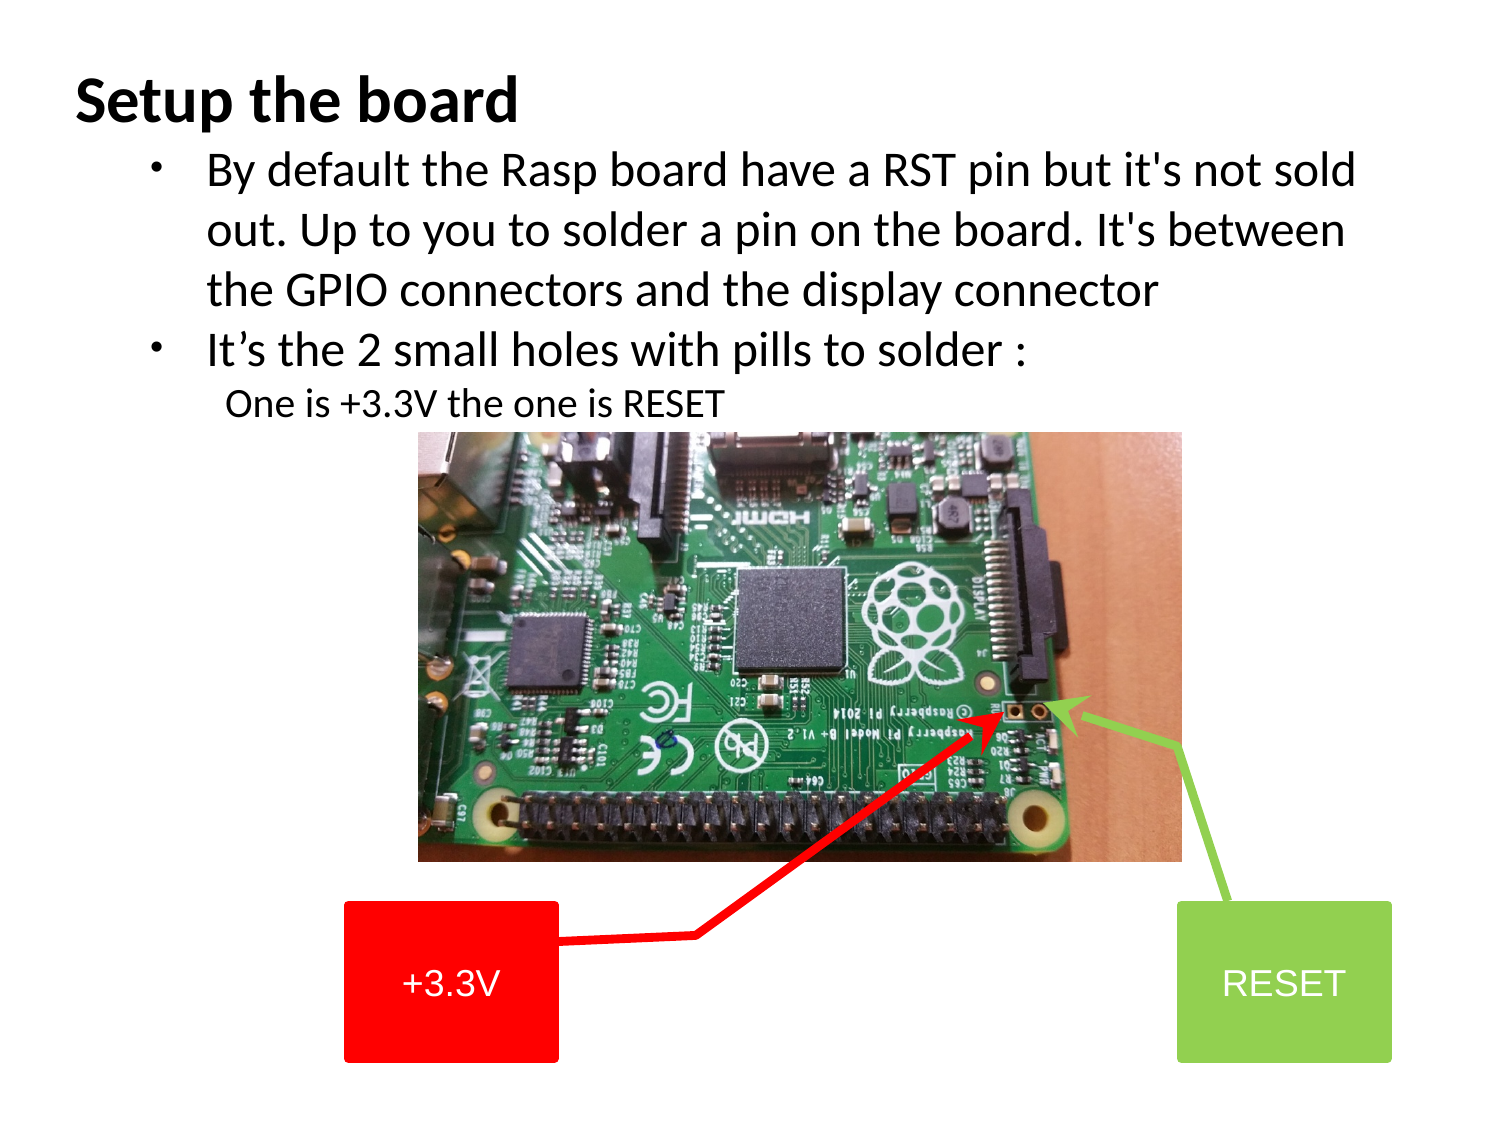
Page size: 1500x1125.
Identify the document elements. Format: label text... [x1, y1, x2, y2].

text_box RESET [1186, 766, 1230, 902]
text_box RESET [1179, 903, 1389, 1061]
text_box +3.3V [346, 870, 790, 1061]
picture [418, 432, 1182, 862]
text_box Setup the board By default the Rasp board have a RST pin but it's not sold out. Up to you to solder a pin on the board. It's between the GPIO connectors and the display connector It’s the 2 small holes with pills to solder : One is +3.3V the one is RESET [74, 56, 1425, 709]
